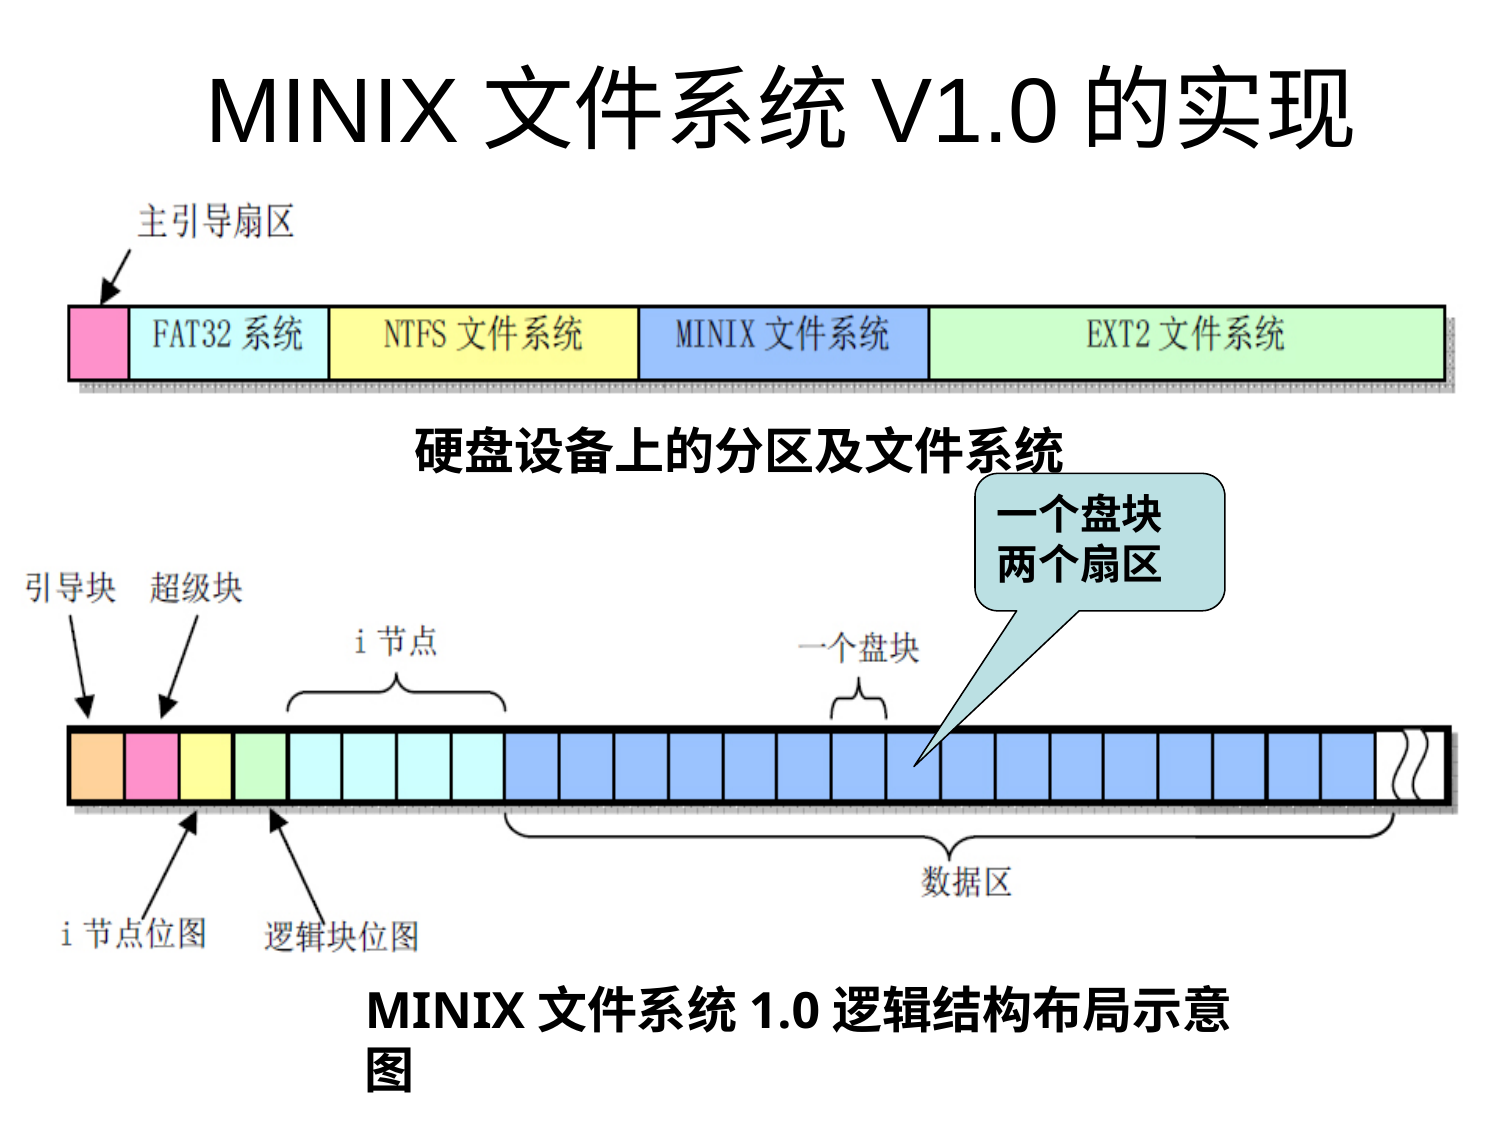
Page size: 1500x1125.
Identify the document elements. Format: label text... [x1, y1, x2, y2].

text_box 硬盘设备上的分区及文件系统 [399, 435, 1325, 474]
picture [20, 562, 1463, 976]
title MINIX文件系统V1.0的实现 [62, 50, 1500, 161]
text_box MINIX文件系统1.0逻辑结构布局示意图 [350, 1013, 1275, 1063]
text_box 一个盘块两个扇区 [975, 473, 1225, 560]
picture [56, 187, 1463, 426]
